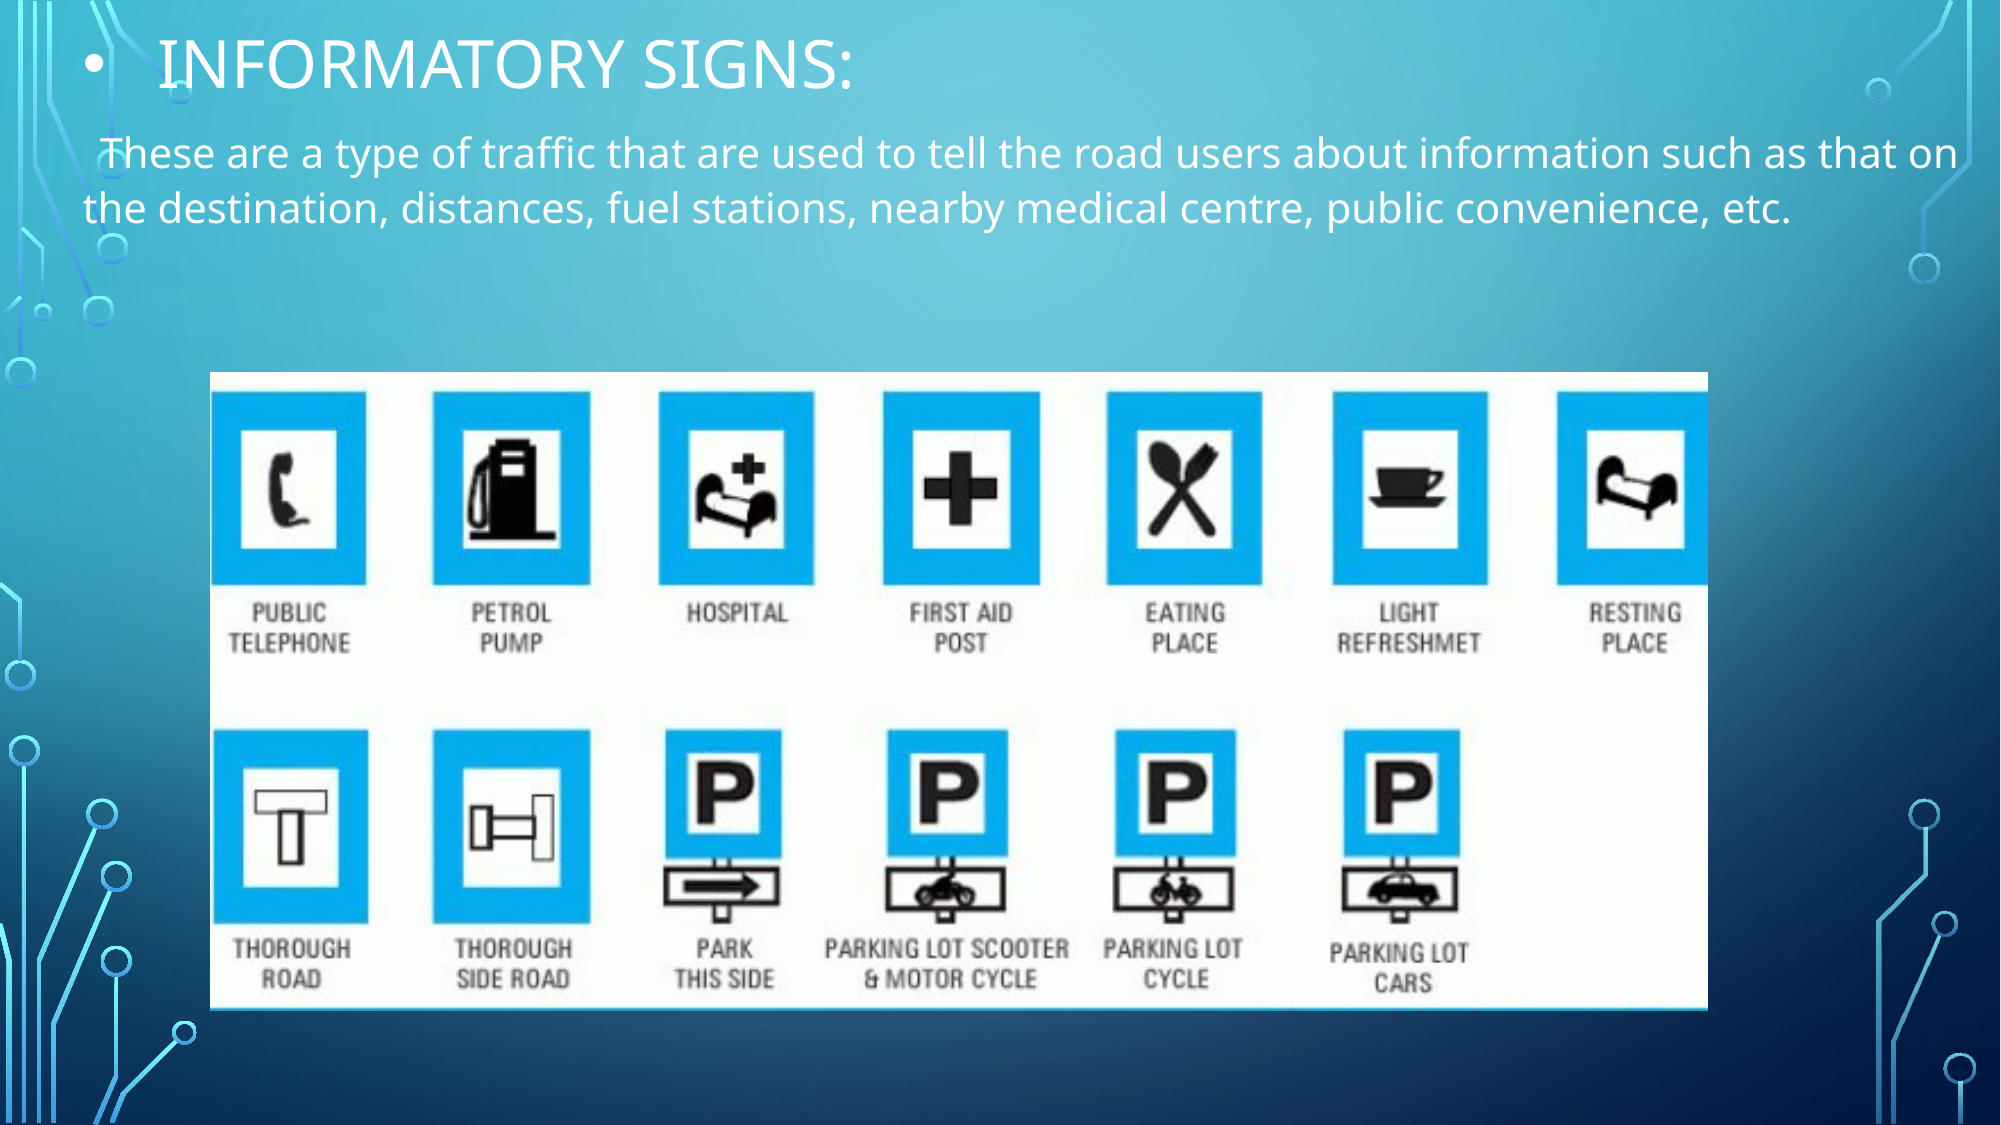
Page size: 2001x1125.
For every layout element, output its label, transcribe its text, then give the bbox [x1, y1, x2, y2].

picture [1584, 428, 1687, 550]
text_box INFORMATORY SIGNS: These are a type of traffic that are used to tell the road users about information such as that on the destination, distances, fuel stations, nearby medical centre, public convenience, etc. [67, 14, 2000, 240]
picture [210, 372, 1708, 1011]
